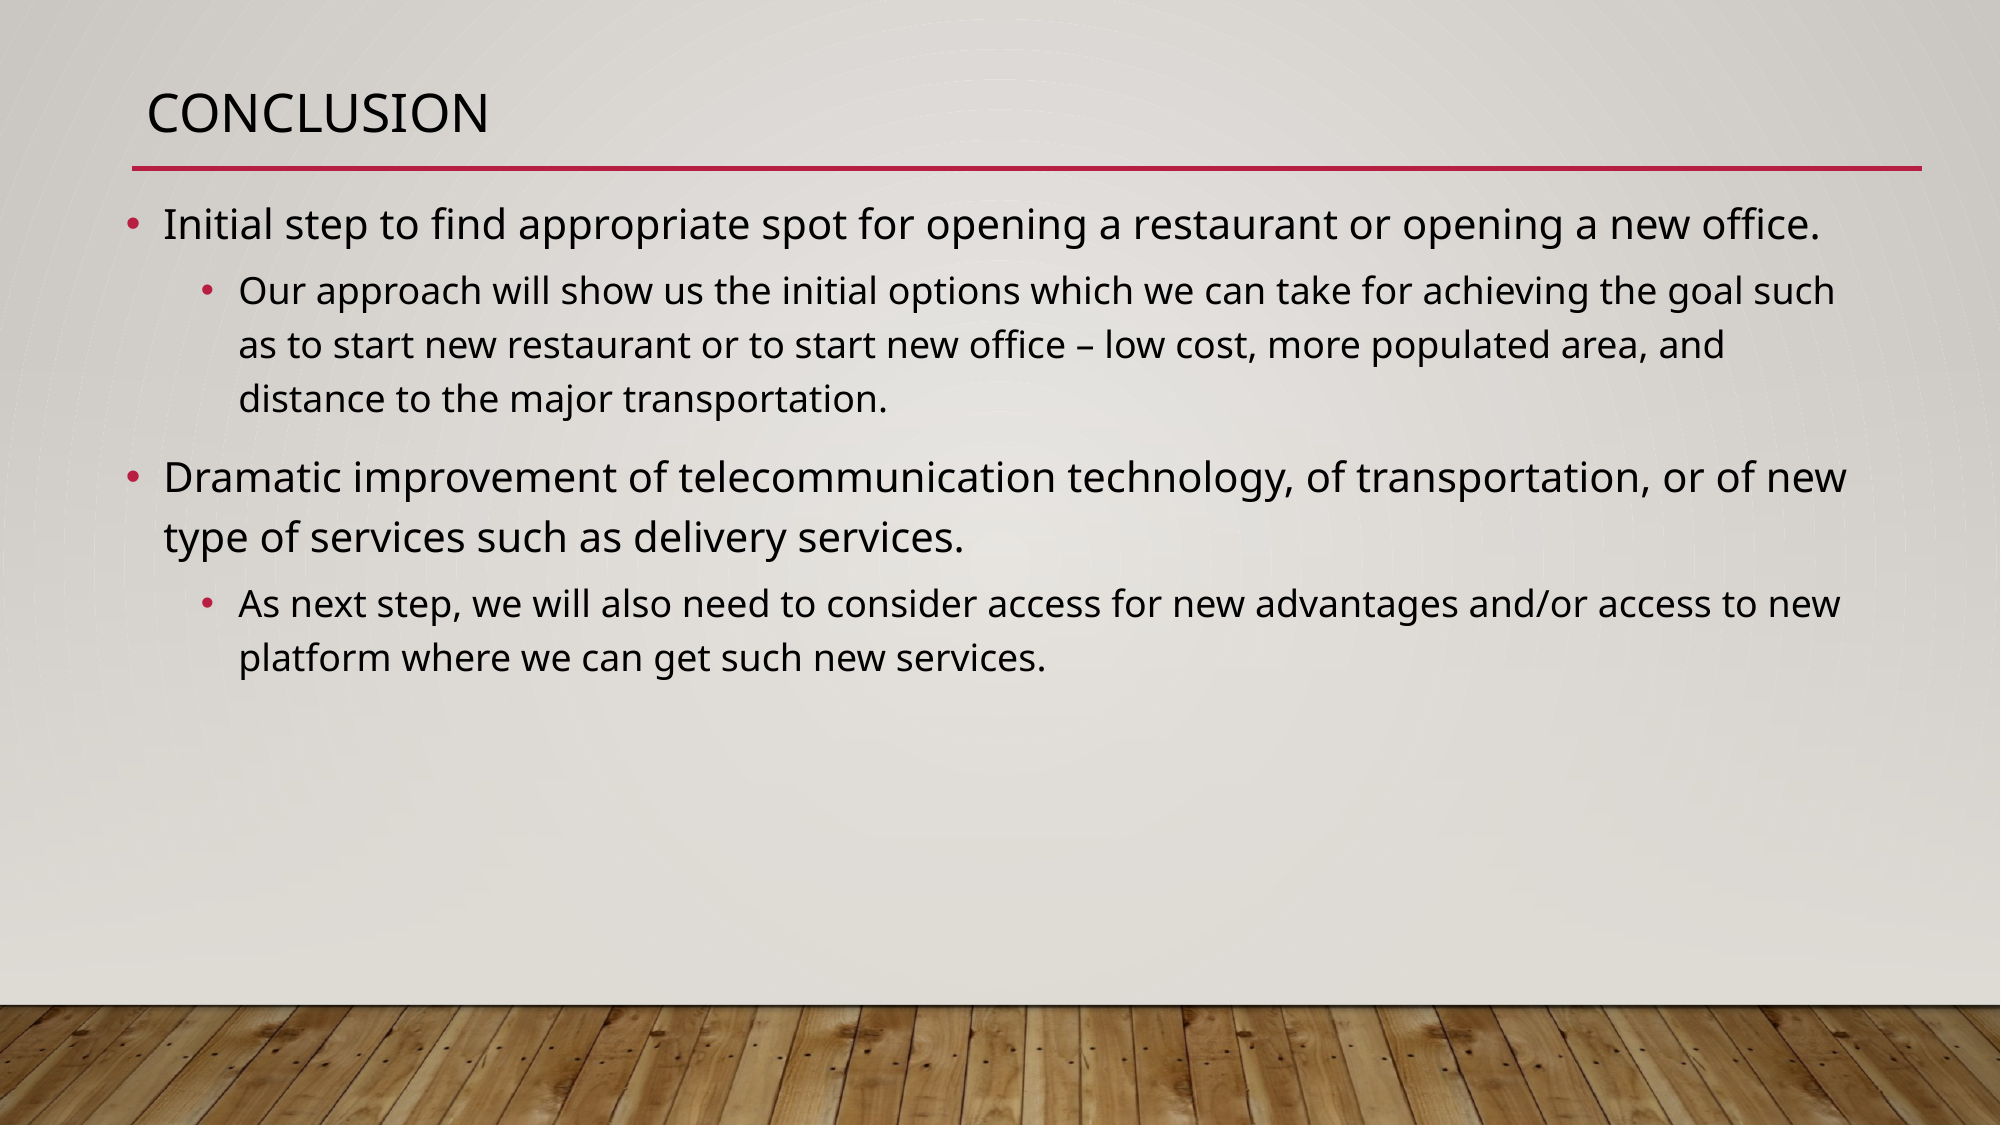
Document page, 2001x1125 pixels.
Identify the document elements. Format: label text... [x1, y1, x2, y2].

list Initial step to find appropriate spot for opening a restaurant or opening a new office. Our approach will show us the initial options which we can take for achieving the goal such as to start new restaurant or to start new office – low cost, more populated area, and distance to the major transportation. Dramatic improvement of telecommunication technology, of transportation, or of new type of services such as delivery services. As next step, we will also need to consider access for new advantages and/or access to new platform where we can get such new services. [110, 180, 1881, 996]
picture [0, 1005, 2000, 1125]
title Conclusion [131, 78, 1923, 152]
